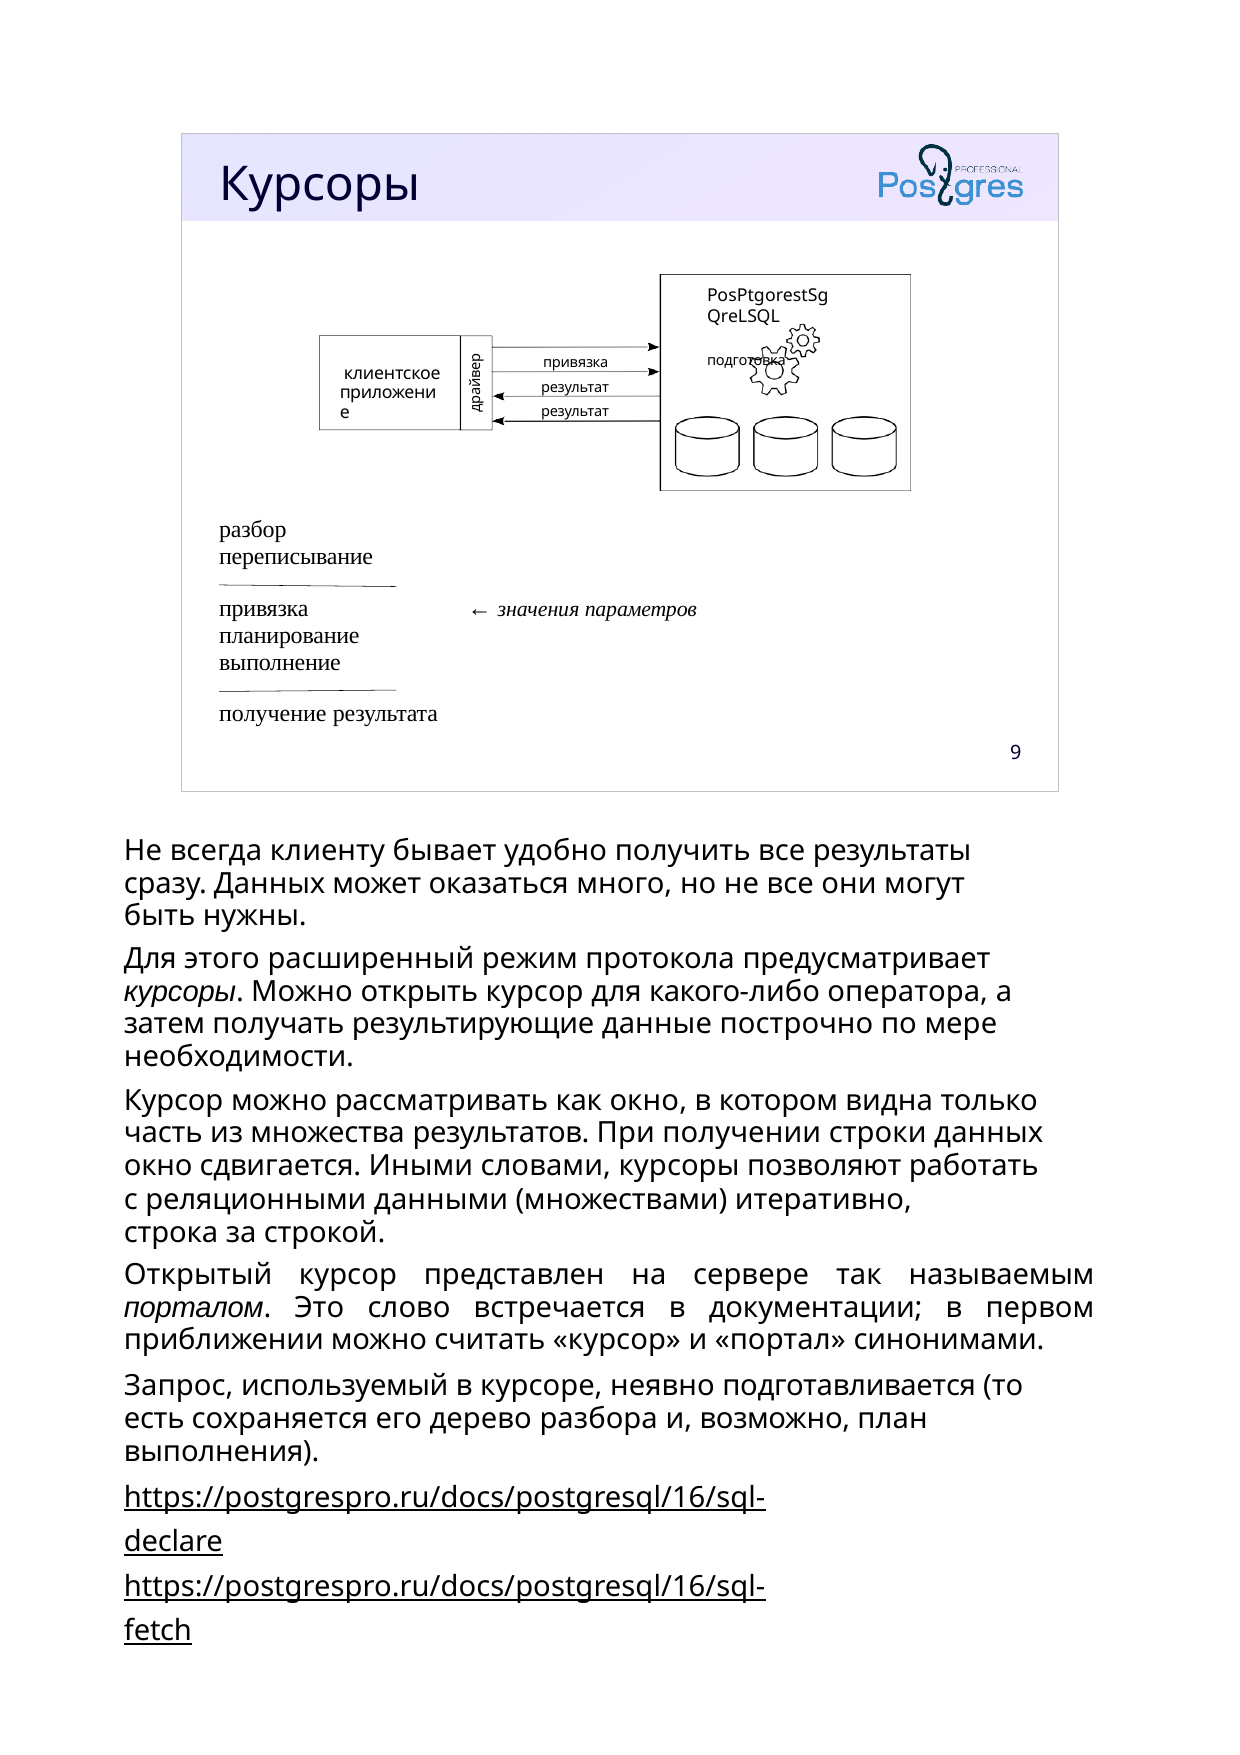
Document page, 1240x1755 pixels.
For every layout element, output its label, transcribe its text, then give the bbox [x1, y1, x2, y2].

text_box [181, 133, 1059, 791]
text_box Не всегда клиенту бывает удобно получить все результаты сразу. Данных может оказаться много, но не все они могут быть нужны. Для этого расширенный режим протокола предусматривает курсоры. Можно открыть курсор для какого-либо оператора, а затем получать результирующие данные построчно по мере необходимости. Курсор можно рассматривать как окно, в котором видна только часть из множества результатов. При получении строки данных окно сдвигается. Иными словами, курсоры позволяют работать с реляционными данными (множествами) итеративно, строка за строкой. Открытый курсор представлен на сервере так называемым порталом. Это слово встречается в документации; в первом приближении можно считать «курсор» и «портал» синонимами. Запрос, используемый в курсоре, неявно подготавливается (то есть сохраняется его дерево разбора и, возможно, план выполнения). https://postgrespro.ru/docs/postgresql/16/sql-declare https://postgrespro.ru/docs/postgresql/16/sql-fetch [121, 828, 1096, 1647]
picture [319, 273, 911, 491]
picture [938, 144, 1023, 206]
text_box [218, 584, 397, 692]
picture [879, 144, 947, 206]
